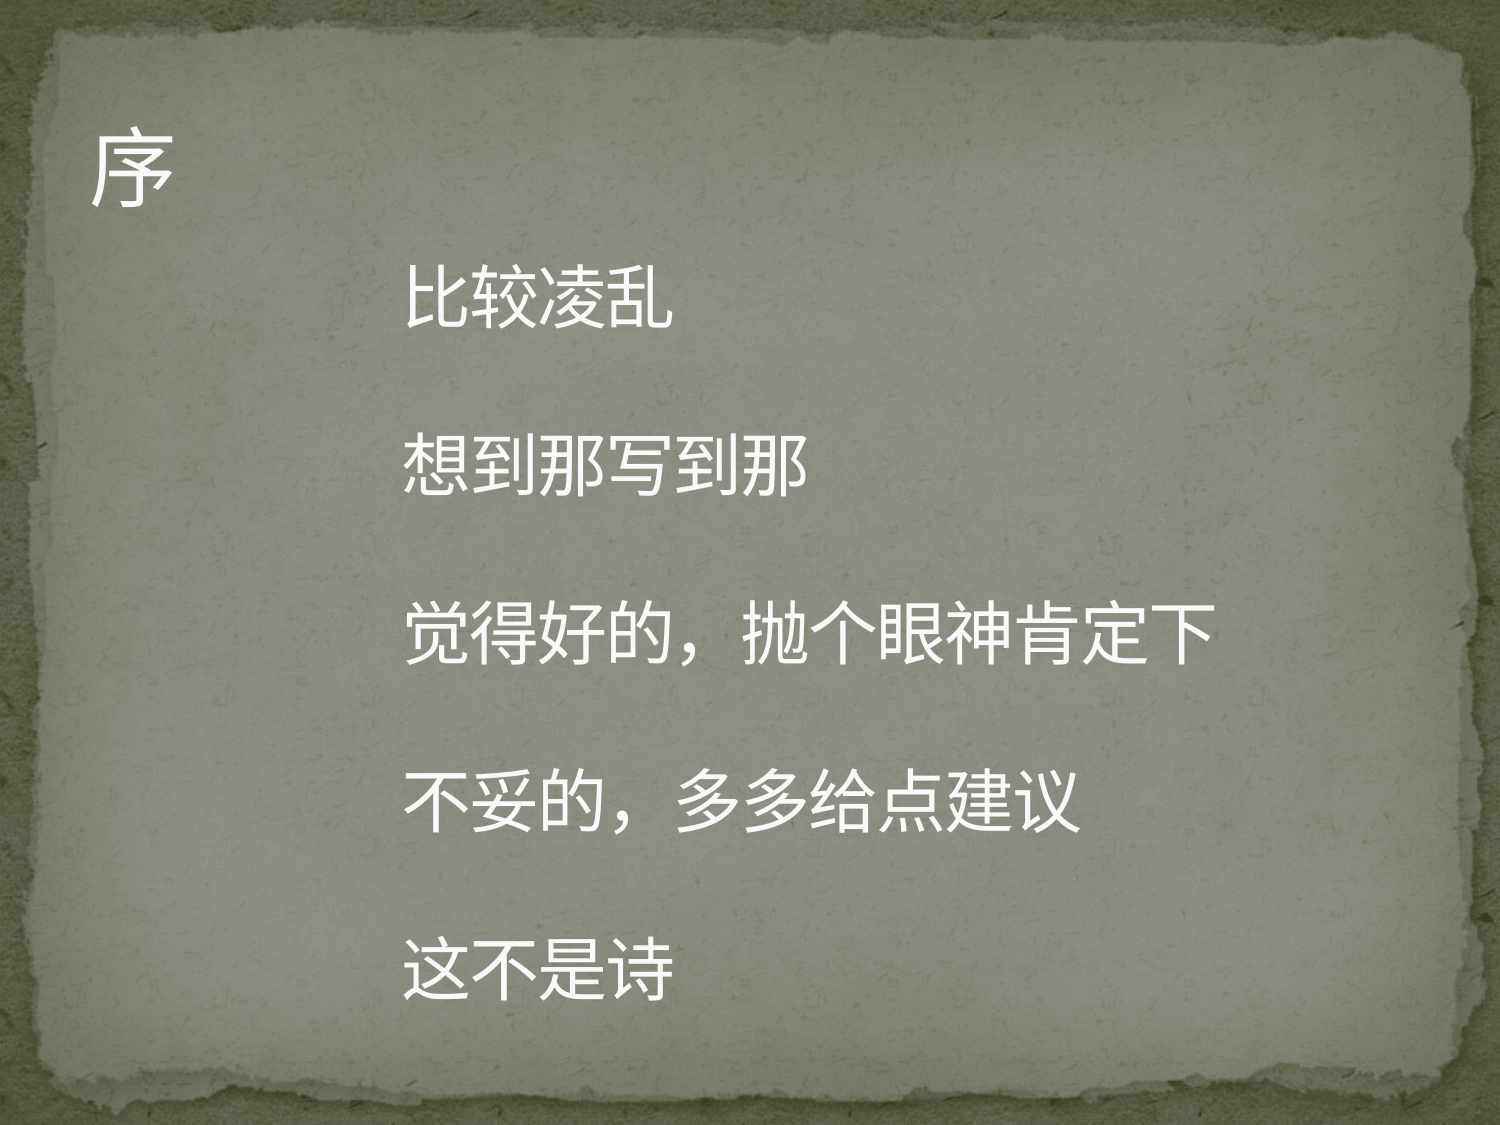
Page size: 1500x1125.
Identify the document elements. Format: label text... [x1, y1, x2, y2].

title 序 [74, 24, 1425, 225]
text_box 比较凌乱 想到那写到那 觉得好的，抛个眼神肯定下 不妥的，多多给点建议 这不是诗 [386, 246, 1360, 1020]
